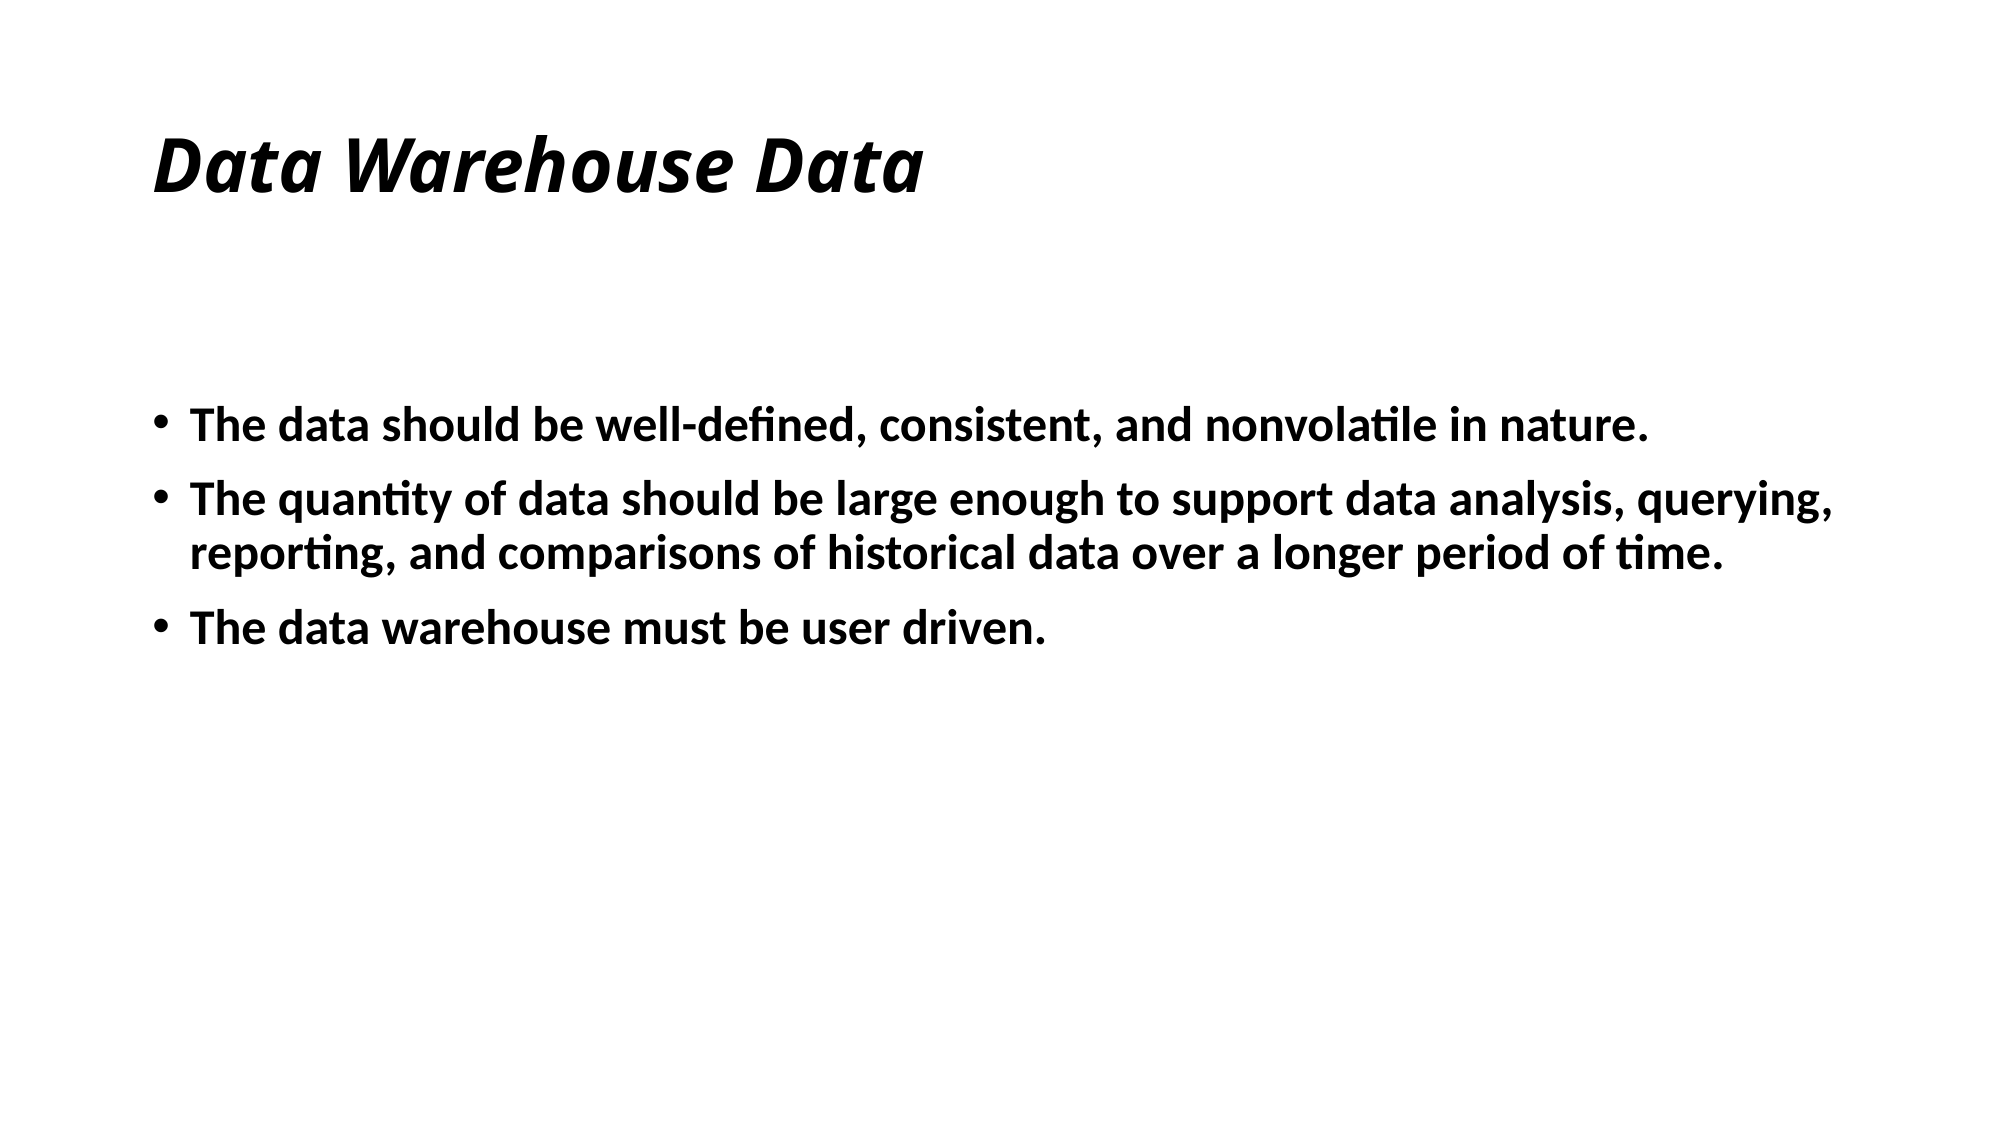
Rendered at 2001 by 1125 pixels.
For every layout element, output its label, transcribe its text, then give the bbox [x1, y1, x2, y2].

title Data Warehouse Data [137, 59, 1863, 278]
list The data should be well-defined, consistent, and nonvolatile in nature. The quantity of data should be large enough to support data analysis, querying, reporting, and comparisons of historical data over a longer period of time. The data warehouse must be user driven. [137, 299, 1863, 1014]
